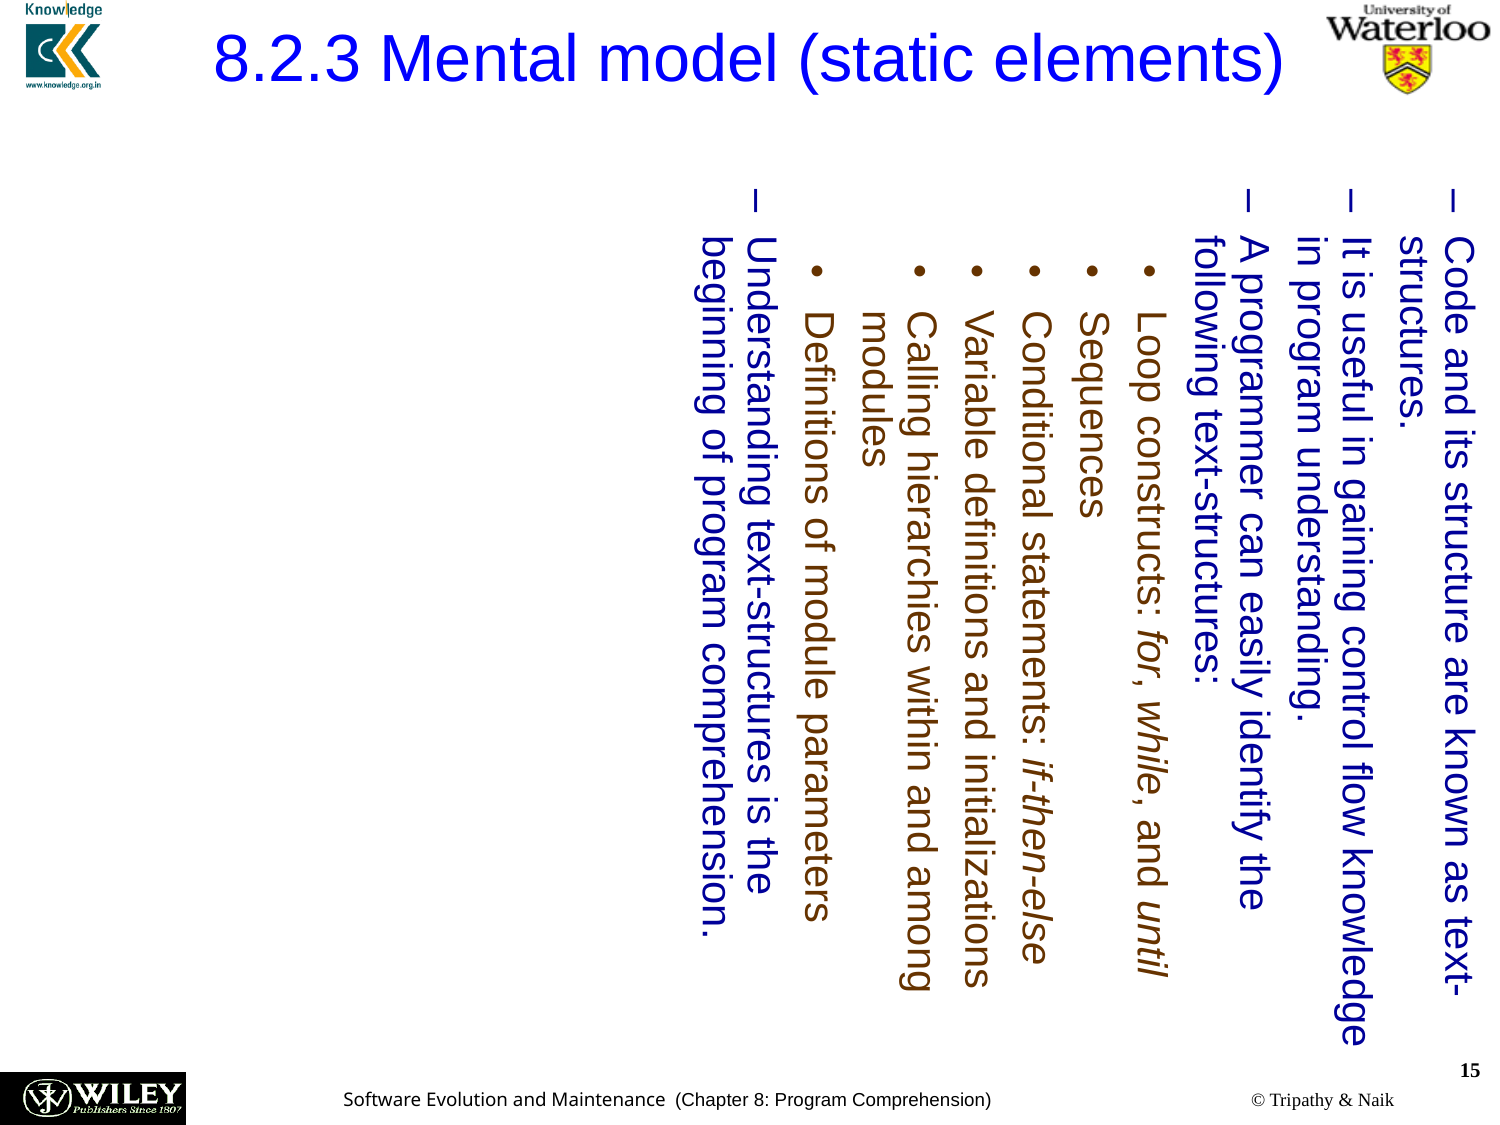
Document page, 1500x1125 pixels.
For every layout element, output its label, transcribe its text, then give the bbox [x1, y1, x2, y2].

picture [1320, 2, 1499, 20]
slide_number 15 [1145, 1065, 1496, 1125]
list Text-structures Code and its structure are known as text-structures. It is useful in gaining control flow knowledge in program understanding. A programmer can easily identify the following text-structures: Loop constructs: for, while, and until Sequences Conditional statements: if-then-else Variable definitions and initializations Calling hierarchies within and among modules Definitions of module parameters Understanding text-structures is the beginning of program comprehension. [31, 108, 1500, 1065]
title 8.2.3 Mental model (static elements) [0, 20, 1500, 100]
picture [20, 0, 106, 20]
picture [0, 1072, 186, 1125]
